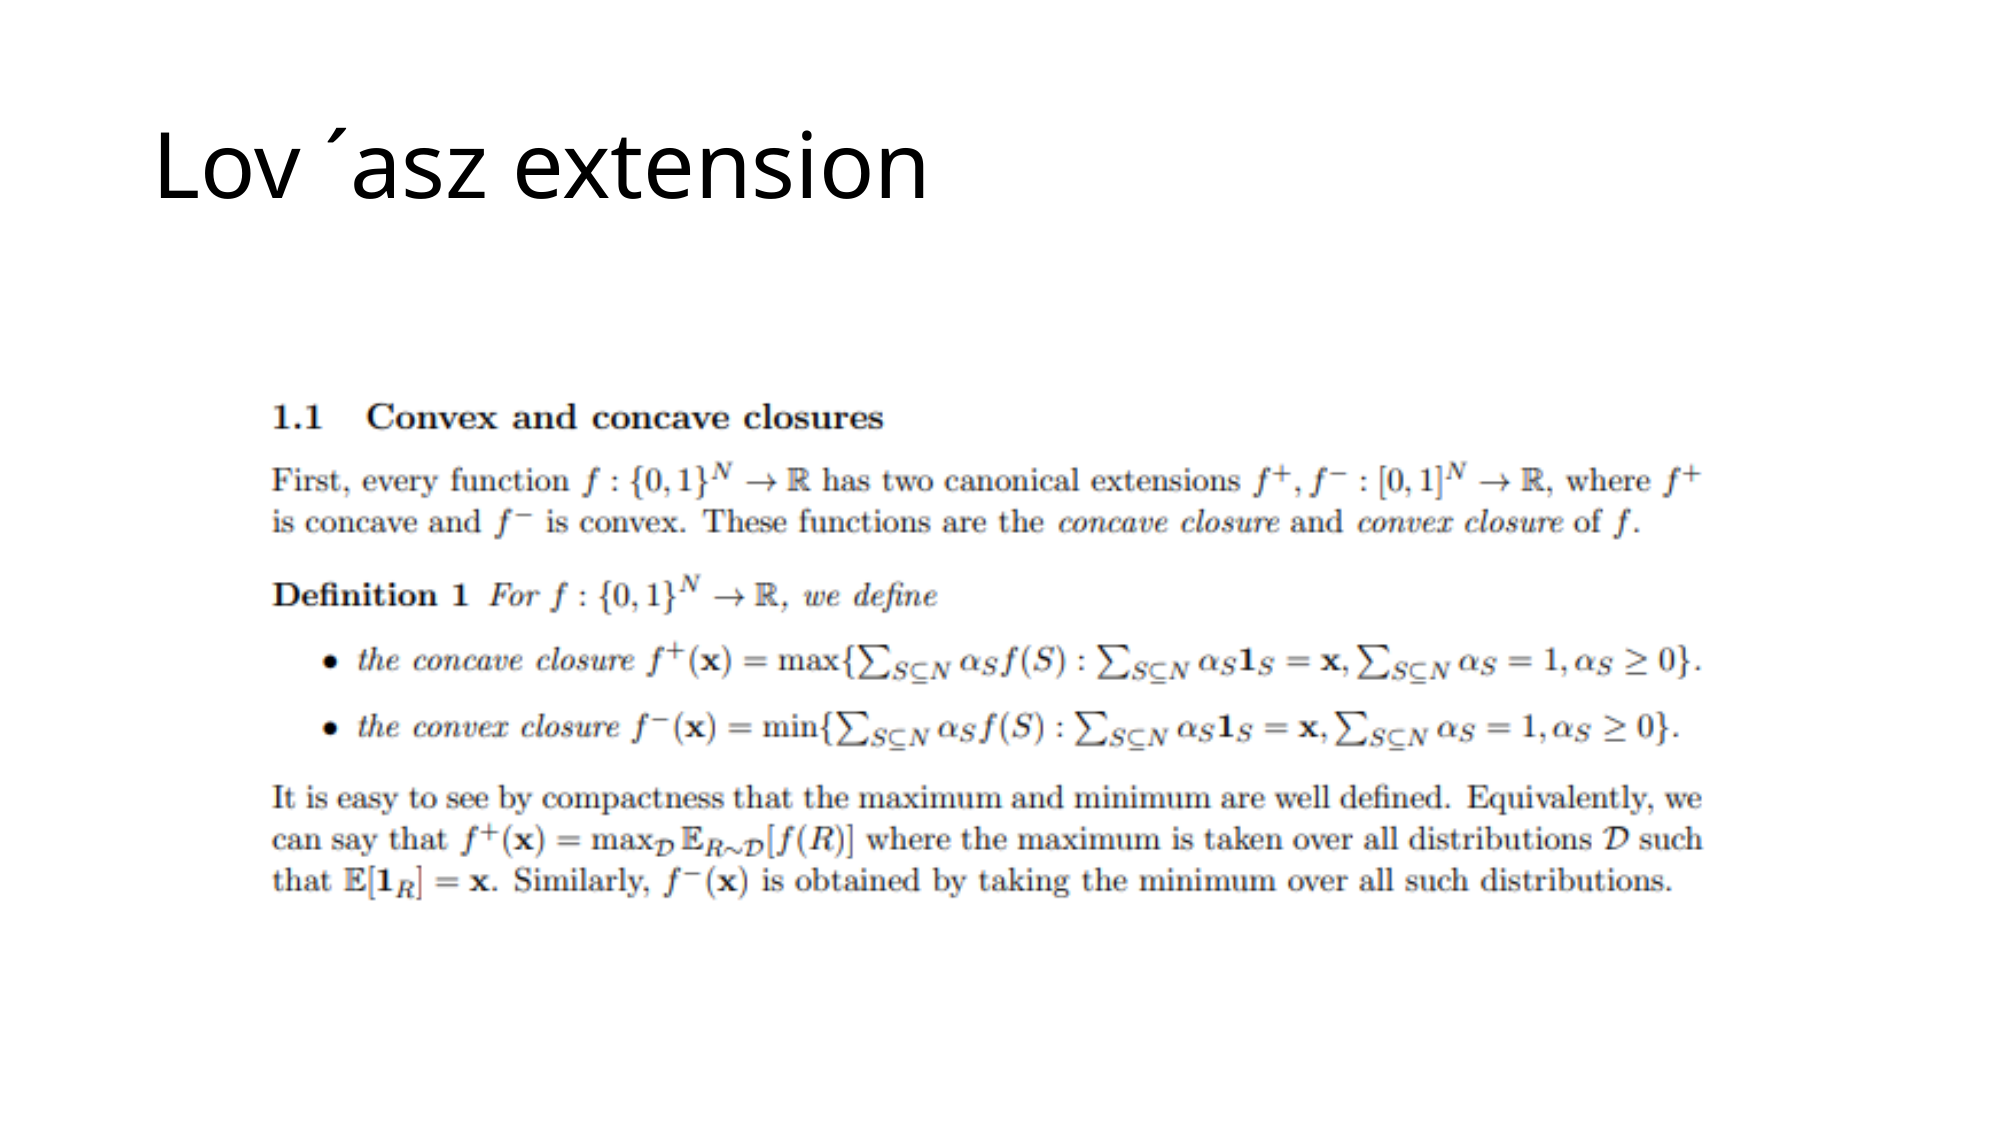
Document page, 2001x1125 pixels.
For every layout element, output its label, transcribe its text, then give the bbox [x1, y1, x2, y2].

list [236, 388, 1764, 919]
title Lov ´asz extension [137, 59, 1863, 278]
